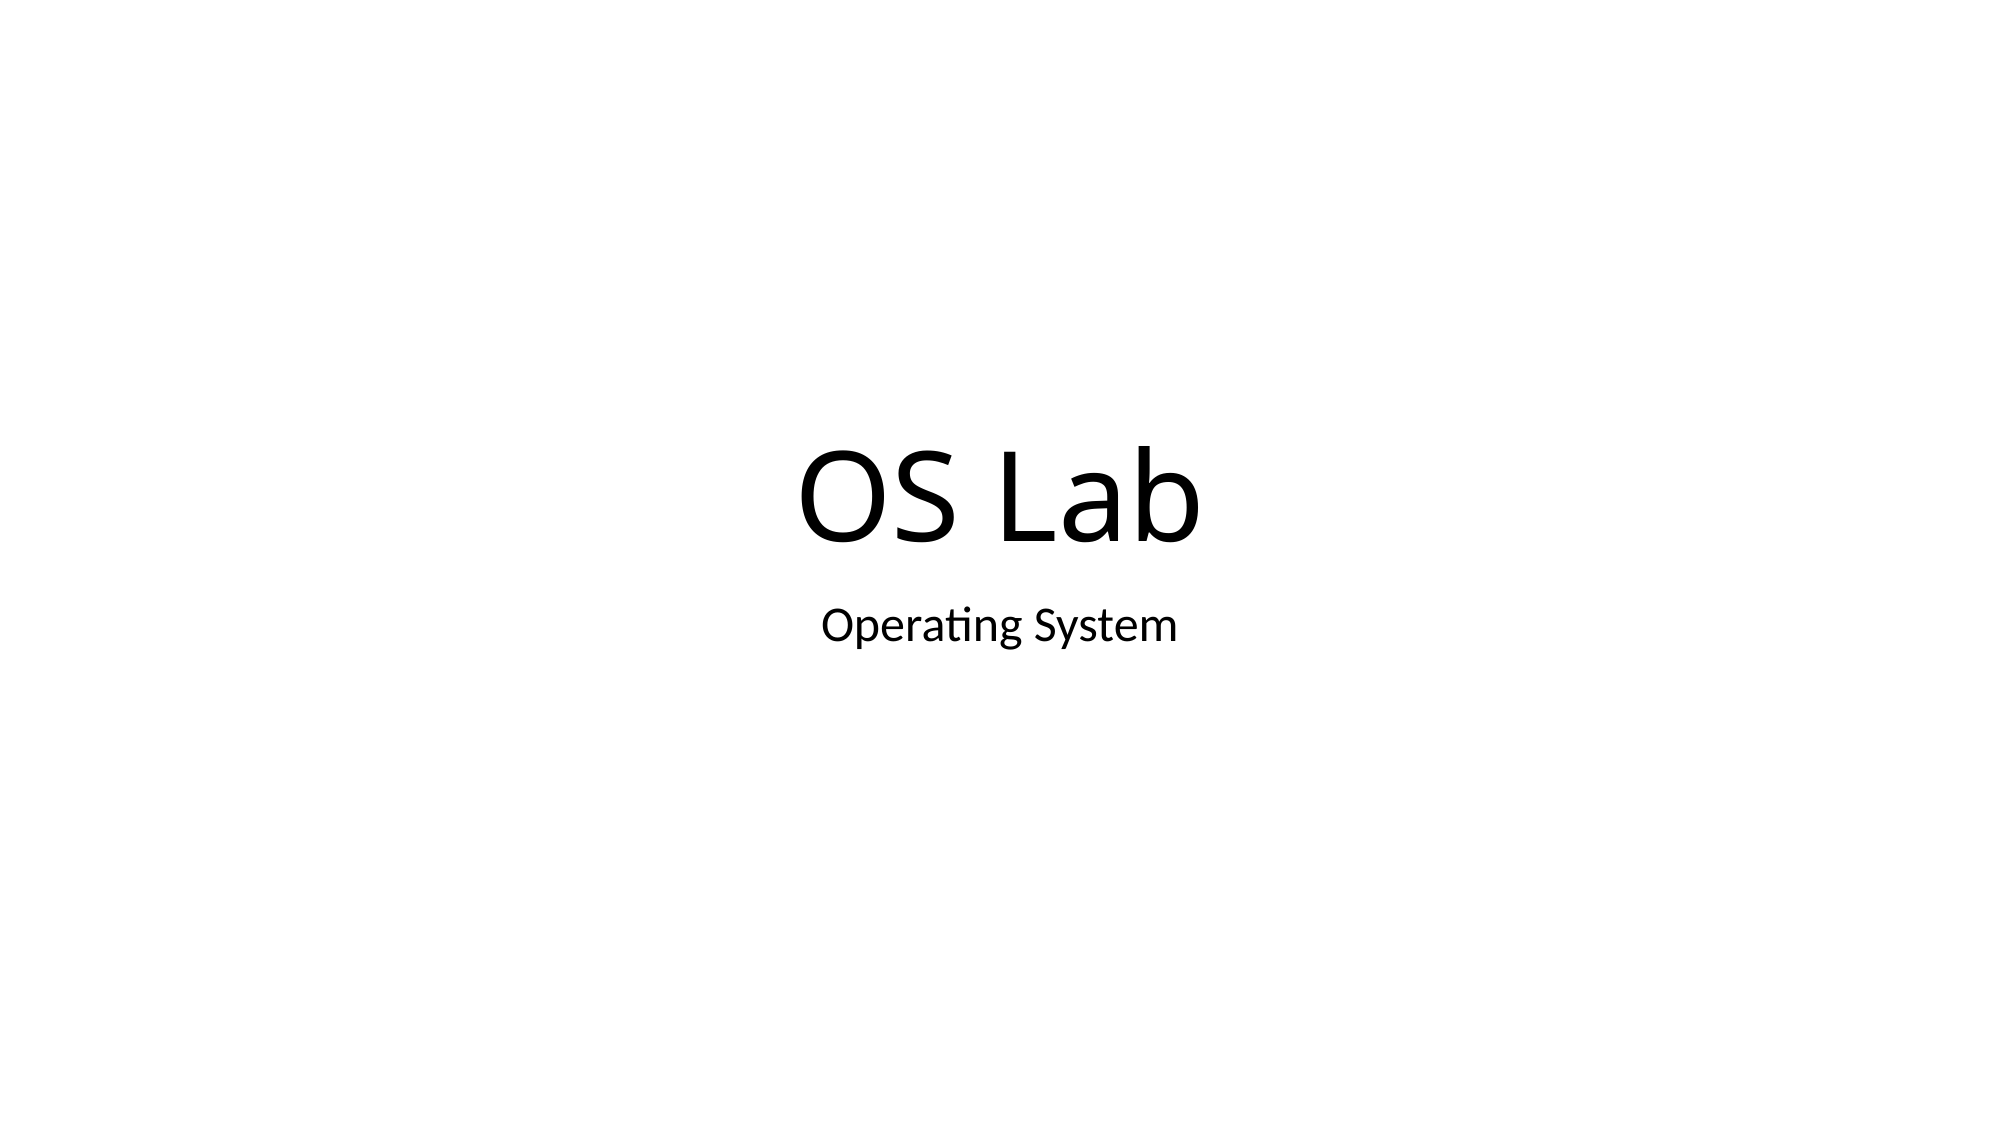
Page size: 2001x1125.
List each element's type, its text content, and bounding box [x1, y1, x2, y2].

subtitle Operating System [249, 590, 1750, 863]
title OS Lab [249, 184, 1750, 576]
